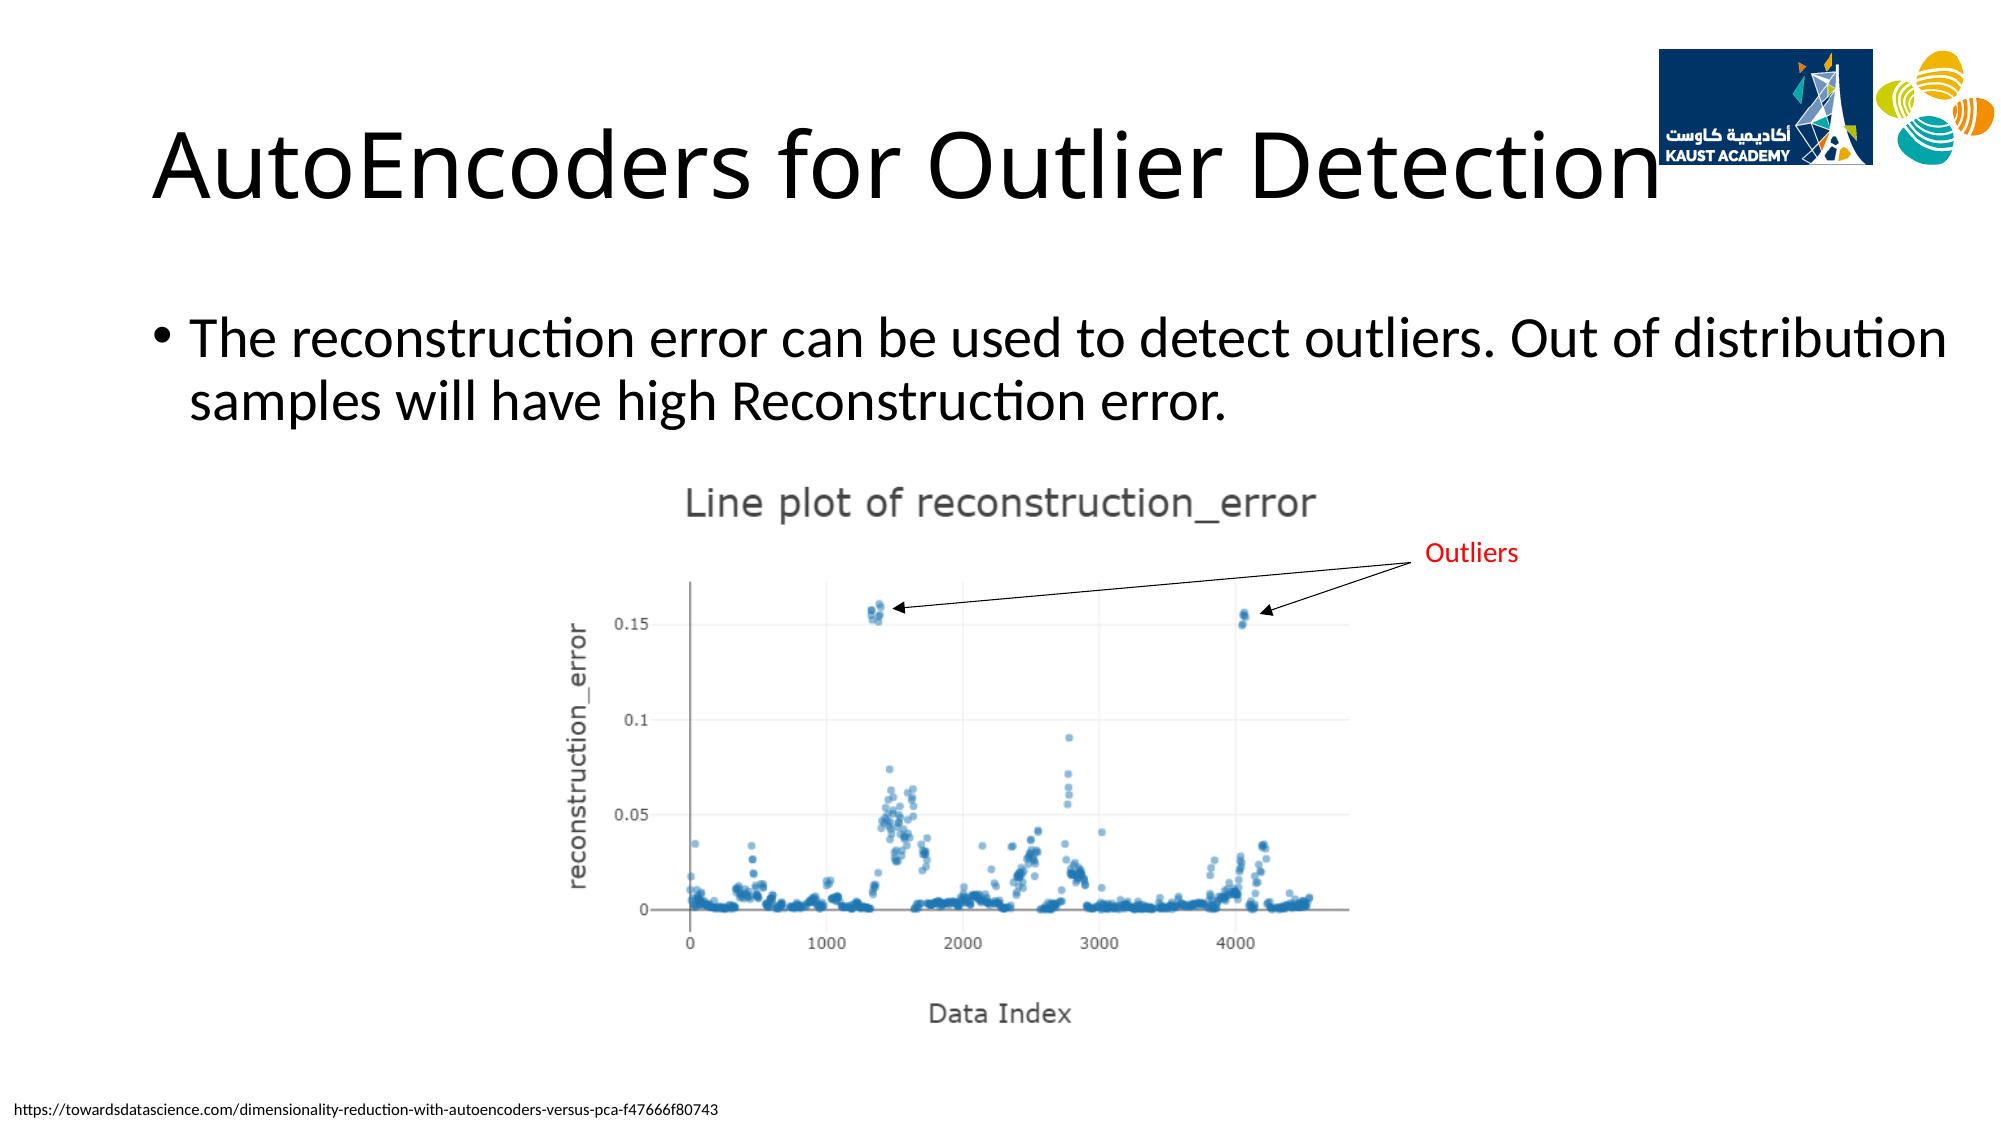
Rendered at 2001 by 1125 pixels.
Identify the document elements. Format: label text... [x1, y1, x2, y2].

text_box Outliers [1453, 526, 1577, 576]
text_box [892, 562, 1259, 609]
list The reconstruction error can be used to detect outliers. Out of distribution samples will have high Reconstruction error. [137, 299, 2000, 1110]
text_box https://towardsdatascience.com/dimensionality-reduction-with-autoencoders-versus-pca-f47666f80743 [0, 1091, 1312, 1125]
title AutoEncoders for Outlier Detection [137, 59, 1863, 278]
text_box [1259, 562, 1411, 614]
picture [547, 452, 1453, 1036]
picture [1659, 49, 2000, 165]
